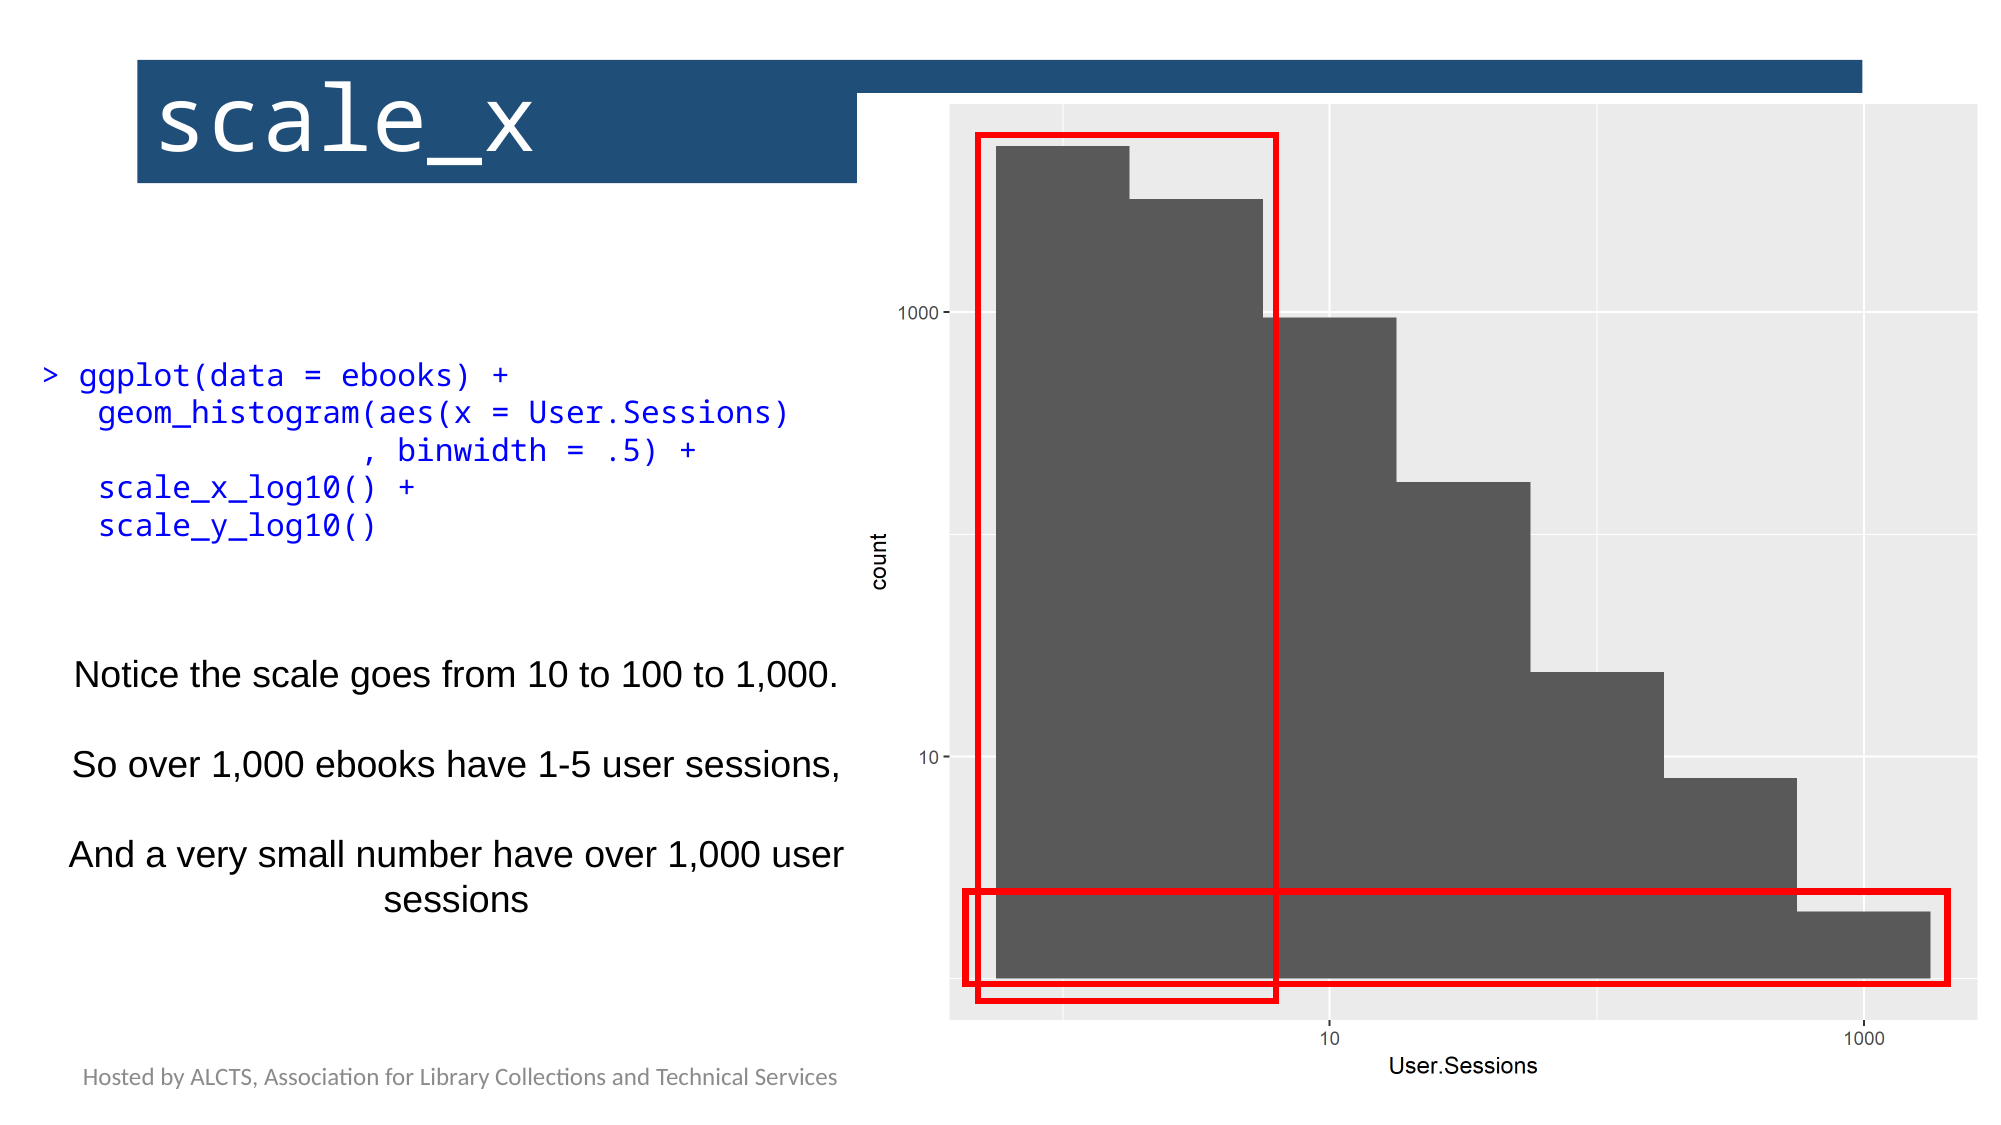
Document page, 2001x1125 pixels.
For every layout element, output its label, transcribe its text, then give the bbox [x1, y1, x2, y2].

picture [857, 92, 1989, 1085]
title scale_x [137, 59, 1863, 184]
text_box > ggplot(data = ebooks) + geom_histogram(aes(x = User.Sessions) , binwidth = .5) + scale_x_log10() + scale_y_log10() [41, 355, 792, 543]
footer Hosted by ALCTS, Association for Library Collections and Technical Services [44, 1045, 878, 1105]
text_box Notice the scale goes from 10 to 100 to 1,000. So over 1,000 ebooks have 1-5 user sessions, And a very small number have over 1,000 user sessions [0, 642, 857, 928]
